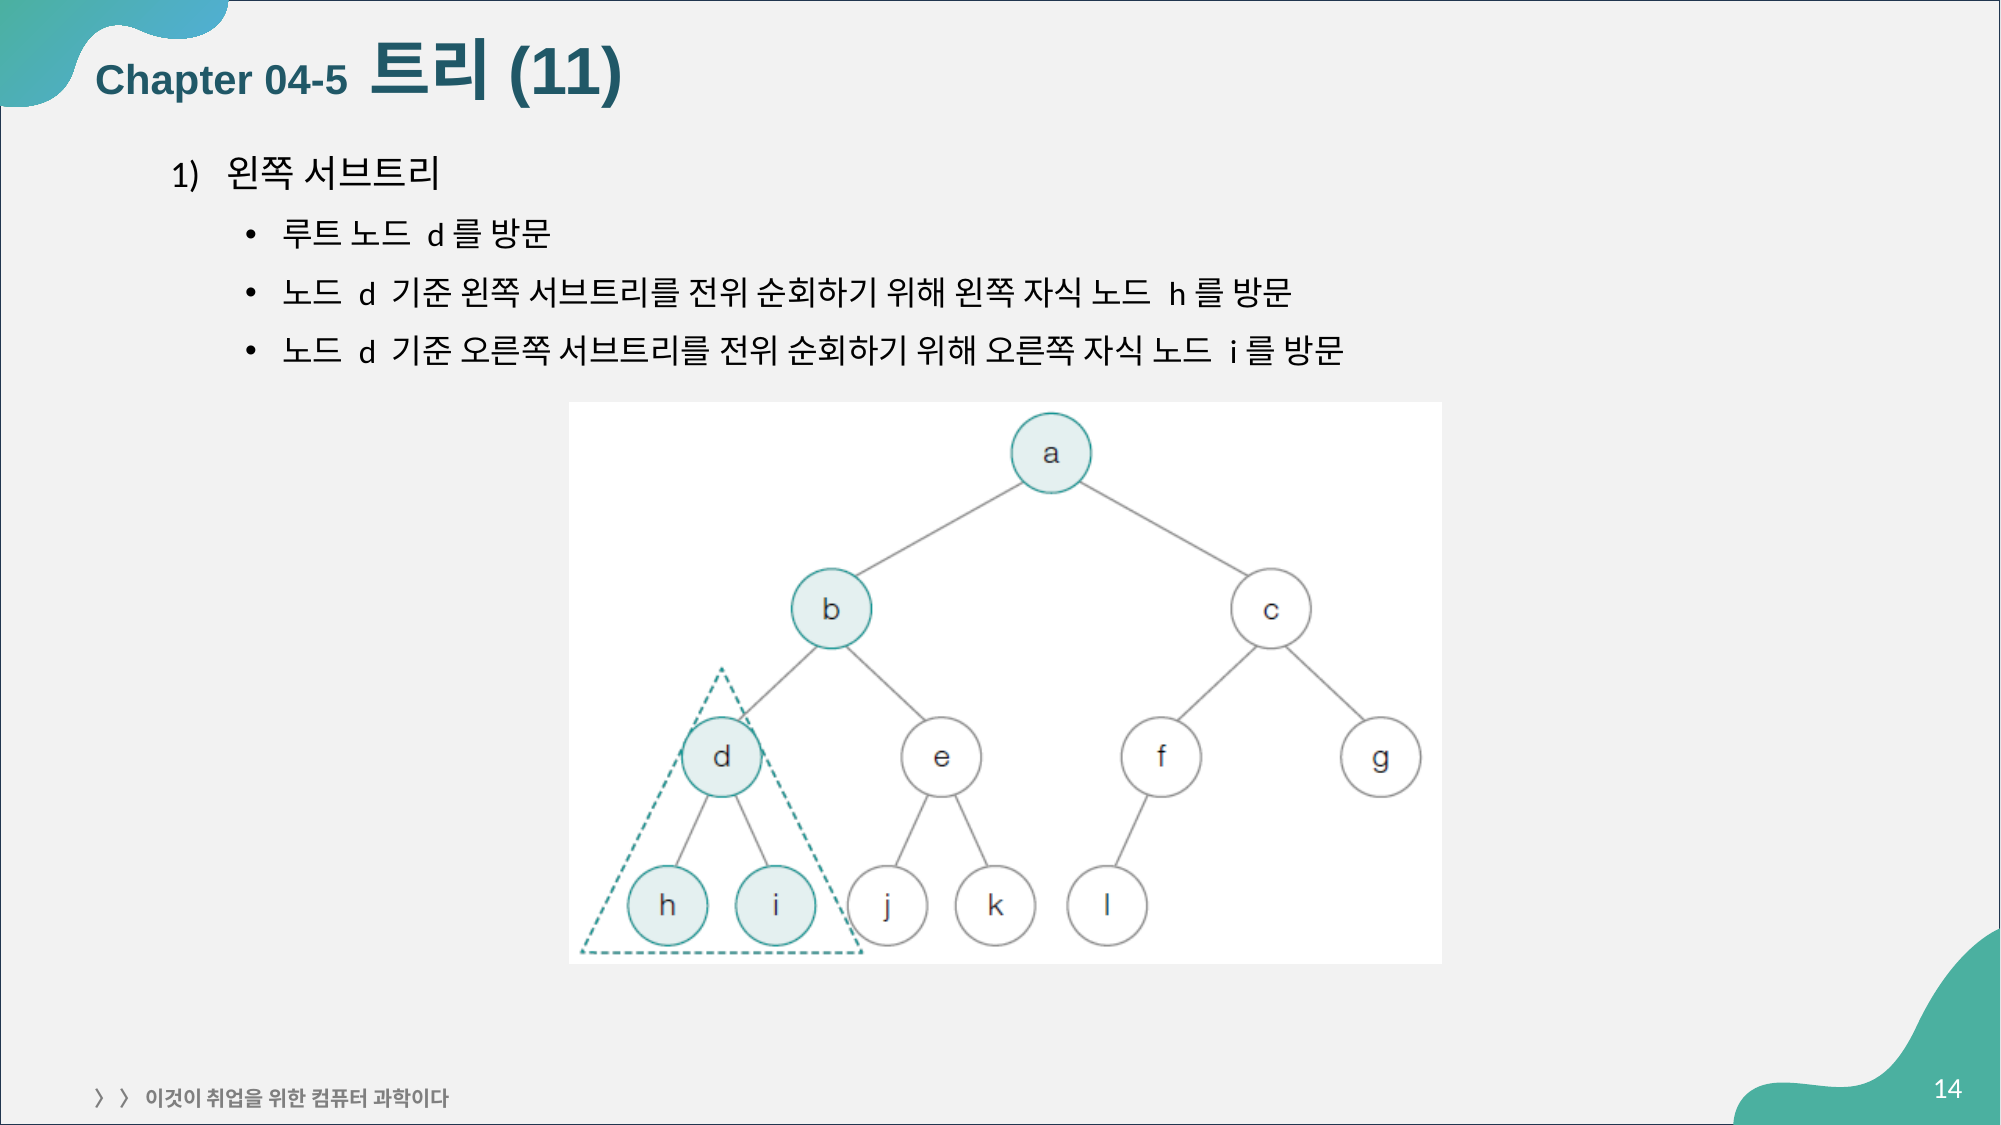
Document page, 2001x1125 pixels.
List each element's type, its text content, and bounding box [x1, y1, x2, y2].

list 왼쪽 서브트리 루트 노드 d를 방문 노드 d 기준 왼쪽 서브트리를 전위 순회하기 위해 왼쪽 자식 노드 h를 방문 노드 d 기준 오른쪽 서브트리를 전위 순회하기 위해 오른쪽 자식 노드 i를 방문 [79, 133, 1931, 1035]
picture [568, 402, 1442, 965]
slide_number ‹#› [1917, 1061, 1984, 1122]
footer 〉 〉 이것이 취업을 위한 컴퓨터 과학이다 [79, 1078, 755, 1114]
title Chapter 04-5 트리(11) [79, 17, 1931, 128]
